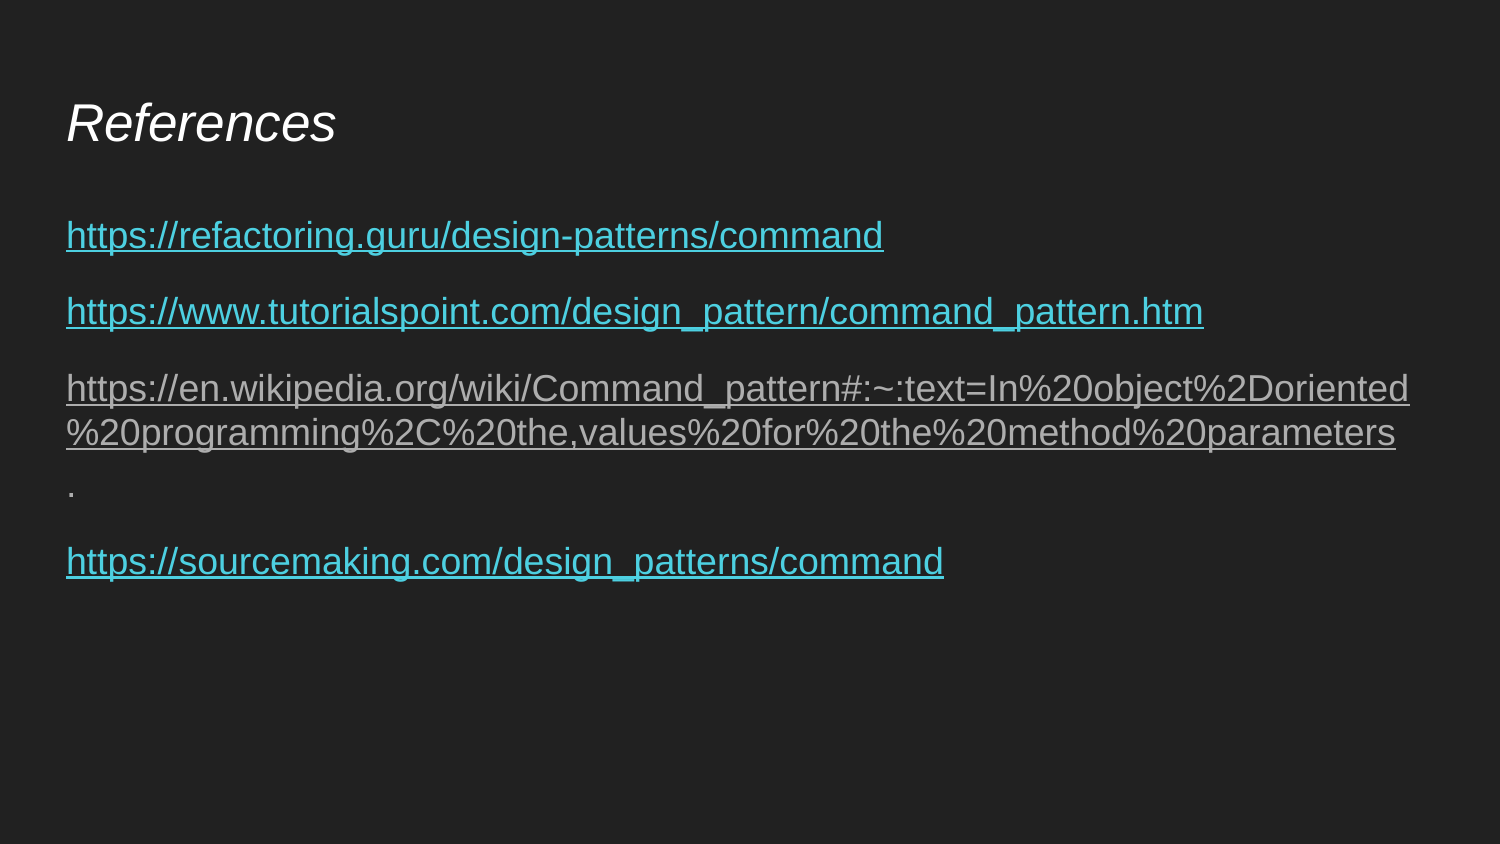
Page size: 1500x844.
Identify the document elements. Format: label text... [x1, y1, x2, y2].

title References [51, 72, 1449, 167]
list https://refactoring.guru/design-patterns/command https://www.tutorialspoint.com/design_pattern/command_pattern.htm https://en.wikipedia.org/wiki/Command_pattern#:~:text=In%20object%2Doriented%20programming%2C%20the,values%20for%20the%20method%20parameters. https://sourcemaking.com/design_patterns/command [51, 189, 1449, 750]
